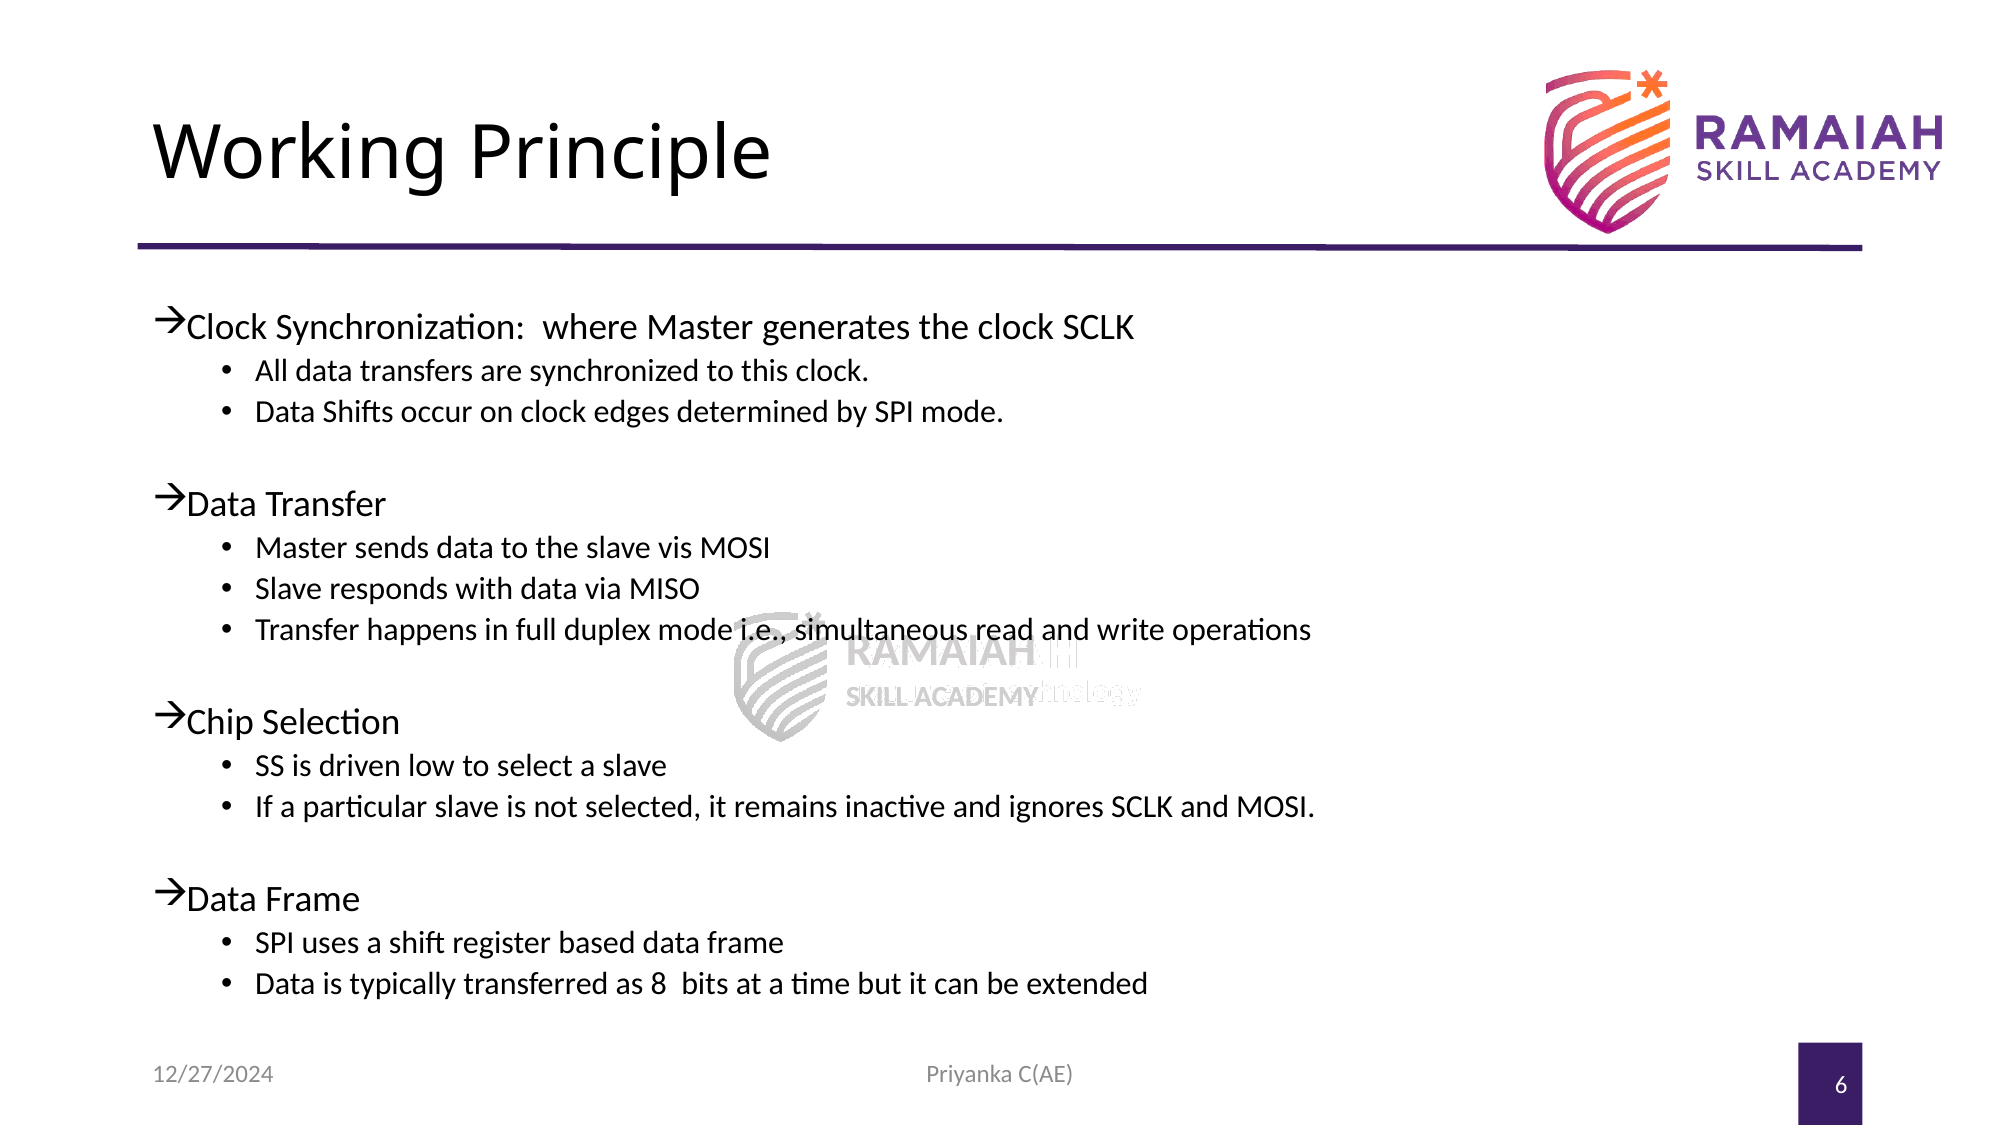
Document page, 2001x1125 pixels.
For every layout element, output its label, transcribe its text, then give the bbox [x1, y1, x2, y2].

picture [1544, 69, 1942, 234]
footer Priyanka C(AE) [662, 1042, 1338, 1103]
title Working Principle [137, 59, 1497, 248]
list Clock Synchronization: where Master generates the clock SCLK All data transfers are synchronized to this clock. Data Shifts occur on clock edges determined by SPI mode. Data Transfer Master sends data to the slave vis MOSI Slave responds with data via MISO Transfer happens in full duplex mode i.e., simultaneous read and write operations Chip Selection SS is driven low to select a slave If a particular slave is not selected, it remains inactive and ignores SCLK and MOSI. Data Frame SPI uses a shift register based data frame Data is typically transferred as 8 bits at a time but it can be extended [137, 299, 1863, 1014]
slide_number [137, 1042, 588, 1103]
